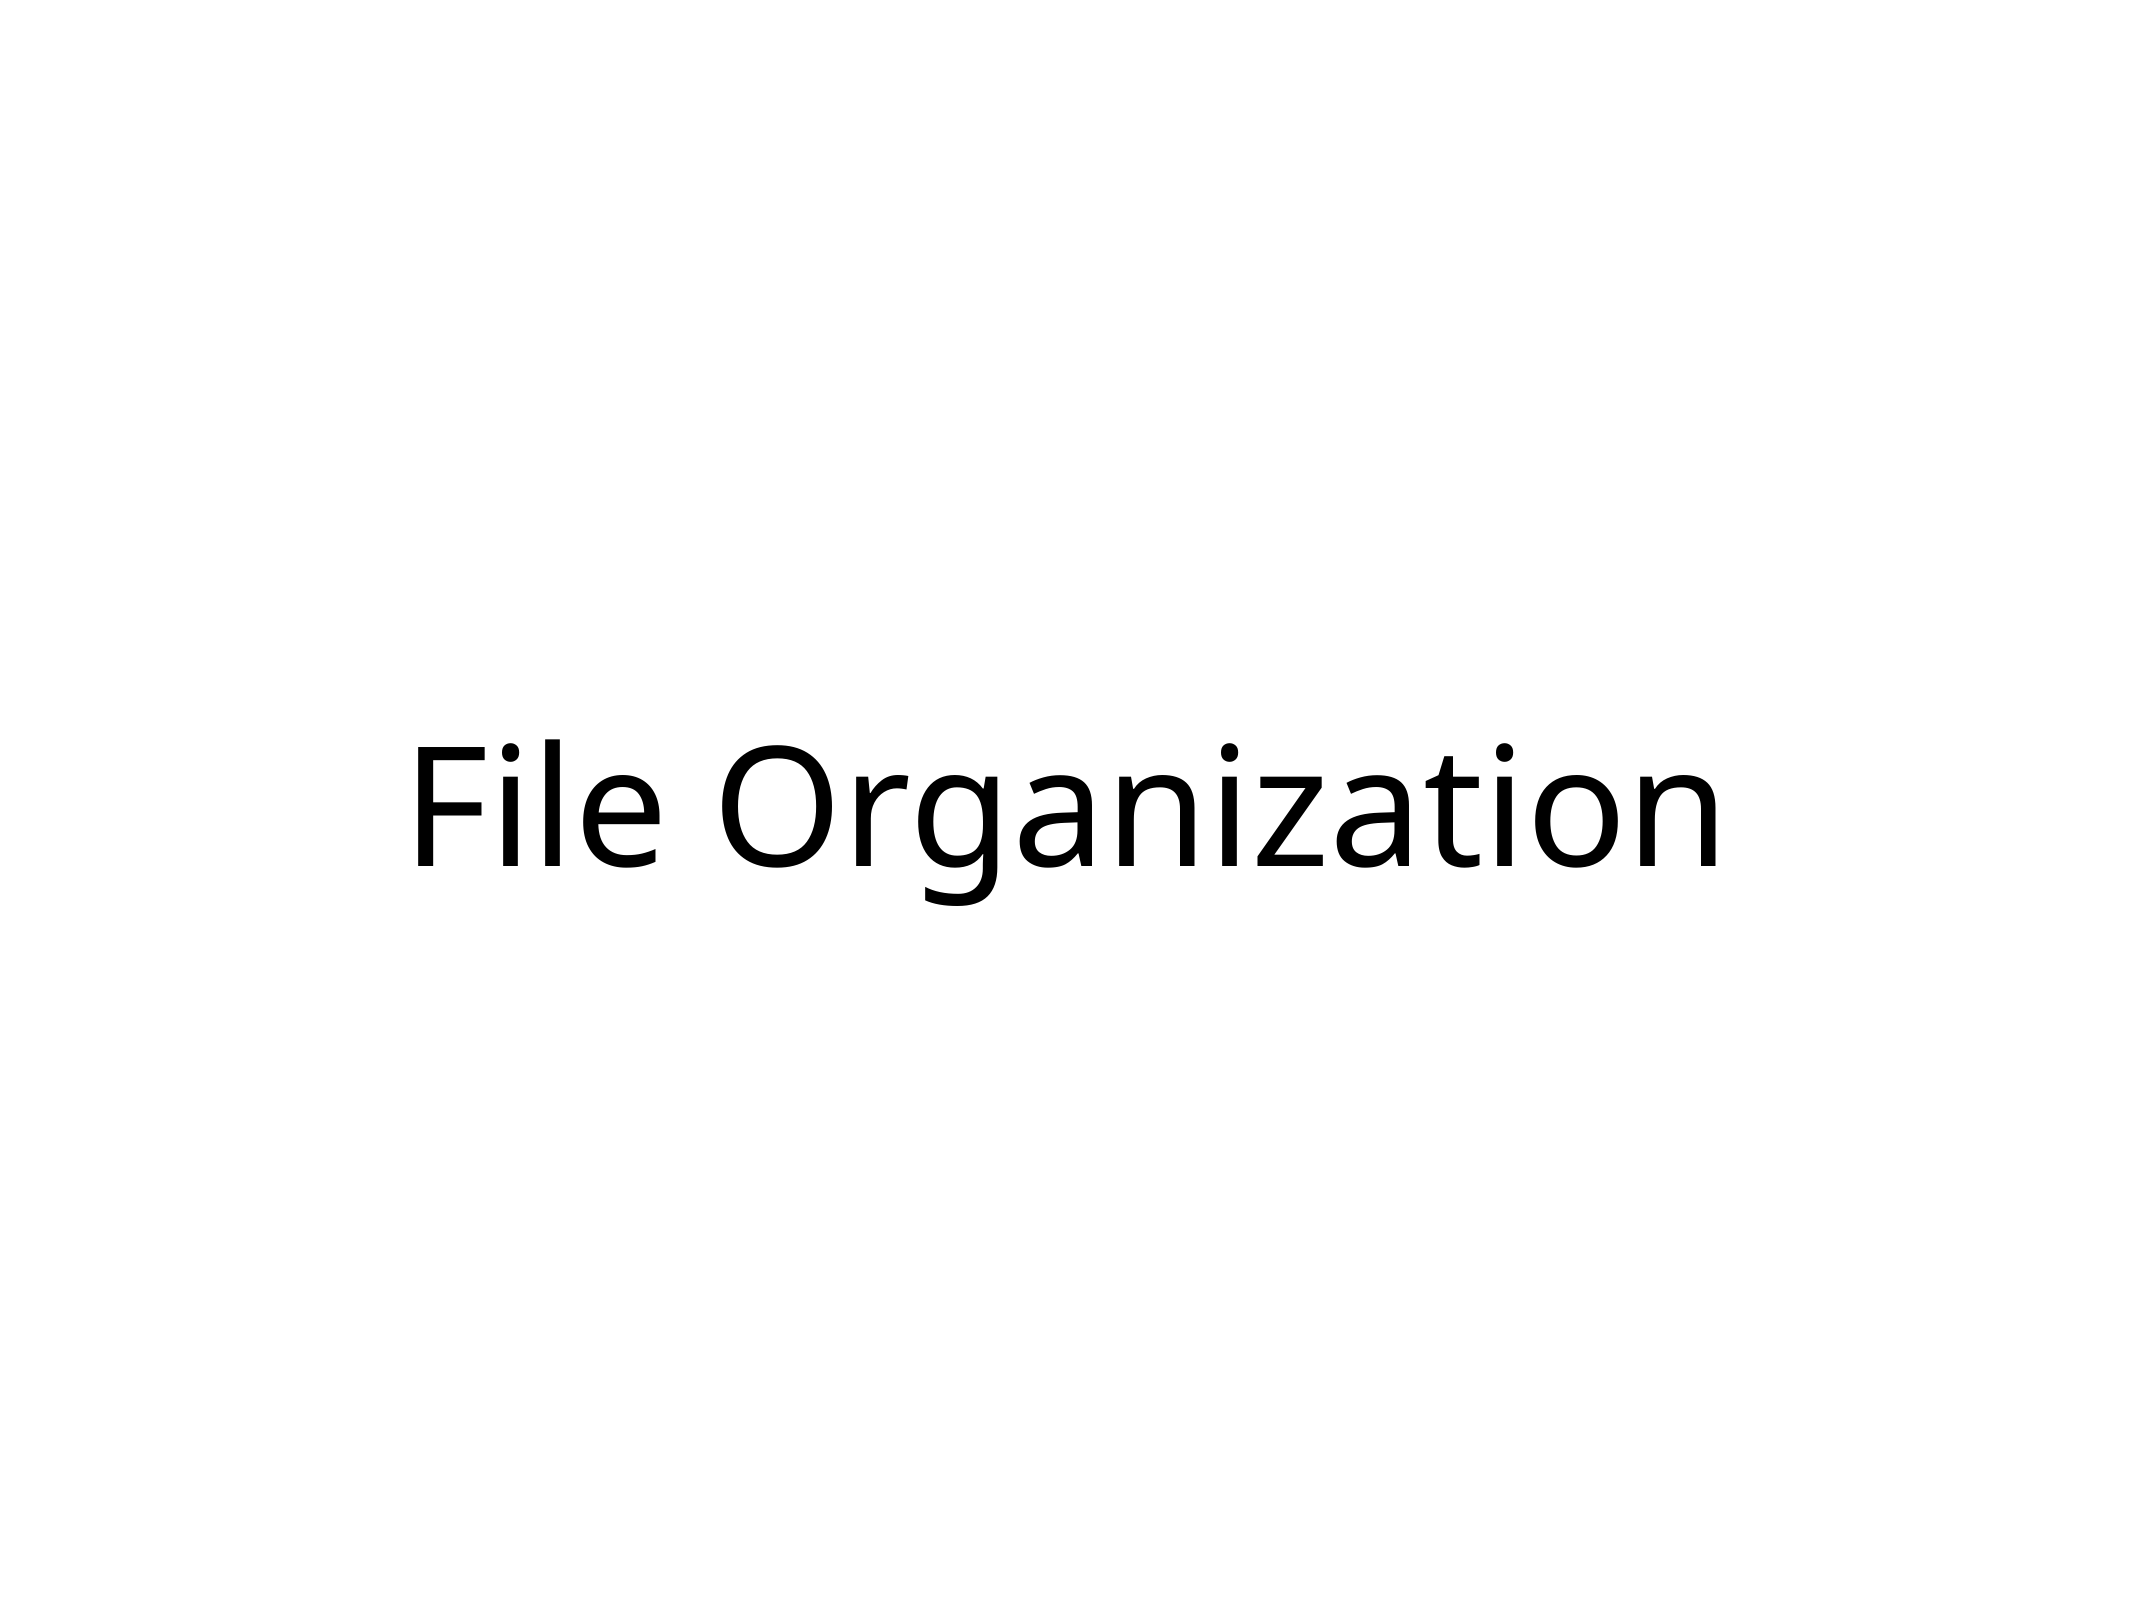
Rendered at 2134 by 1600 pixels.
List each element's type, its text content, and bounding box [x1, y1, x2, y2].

title File Organization [207, 528, 1926, 1072]
